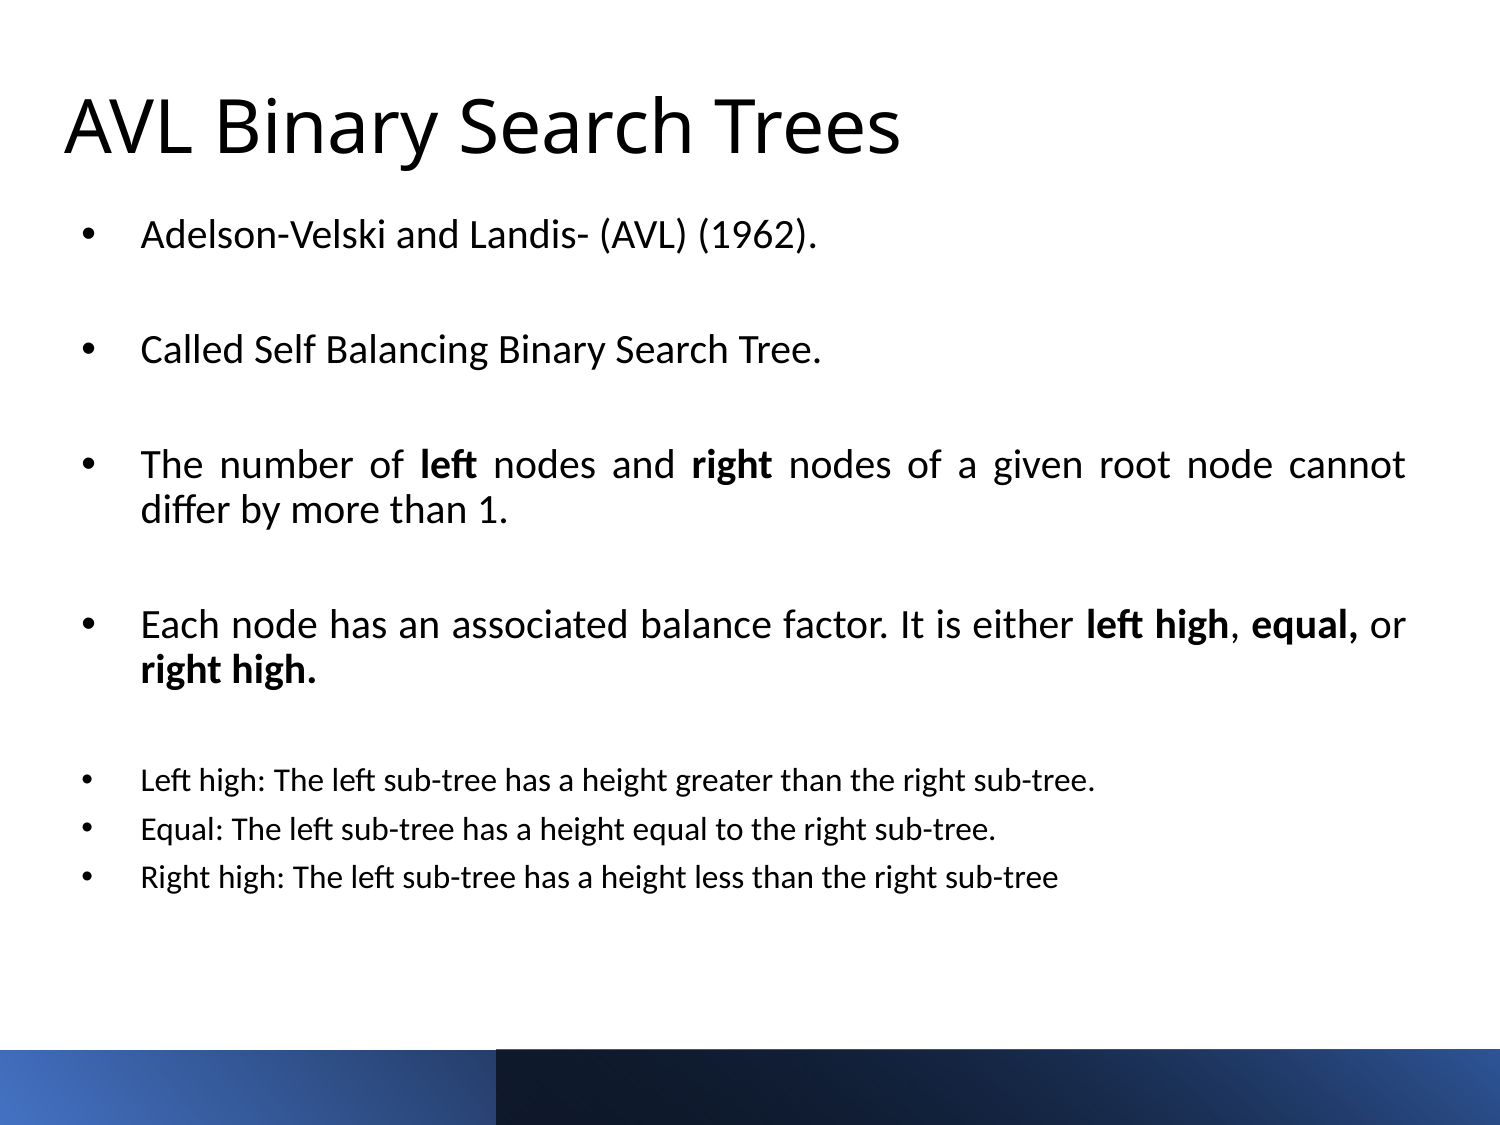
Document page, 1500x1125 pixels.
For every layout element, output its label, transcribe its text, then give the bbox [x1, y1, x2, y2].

text_box [496, 1049, 1500, 1125]
text_box [0, 0, 1500, 1049]
title AVL Binary Search Trees [49, 0, 1242, 177]
text_box [0, 1049, 496, 1125]
list Adelson-Velski and Landis- (AVL) (1962). Called Self Balancing Binary Search Tree. The number of left nodes and right nodes of a given root node cannot differ by more than 1. Each node has an associated balance factor. It is either left high, equal, or right high. Left high: The left sub-tree has a height greater than the right sub-tree. Equal: The left sub-tree has a height equal to the right sub-tree. Right high: The left sub-tree has a height less than the right sub-tree [66, 205, 1422, 772]
